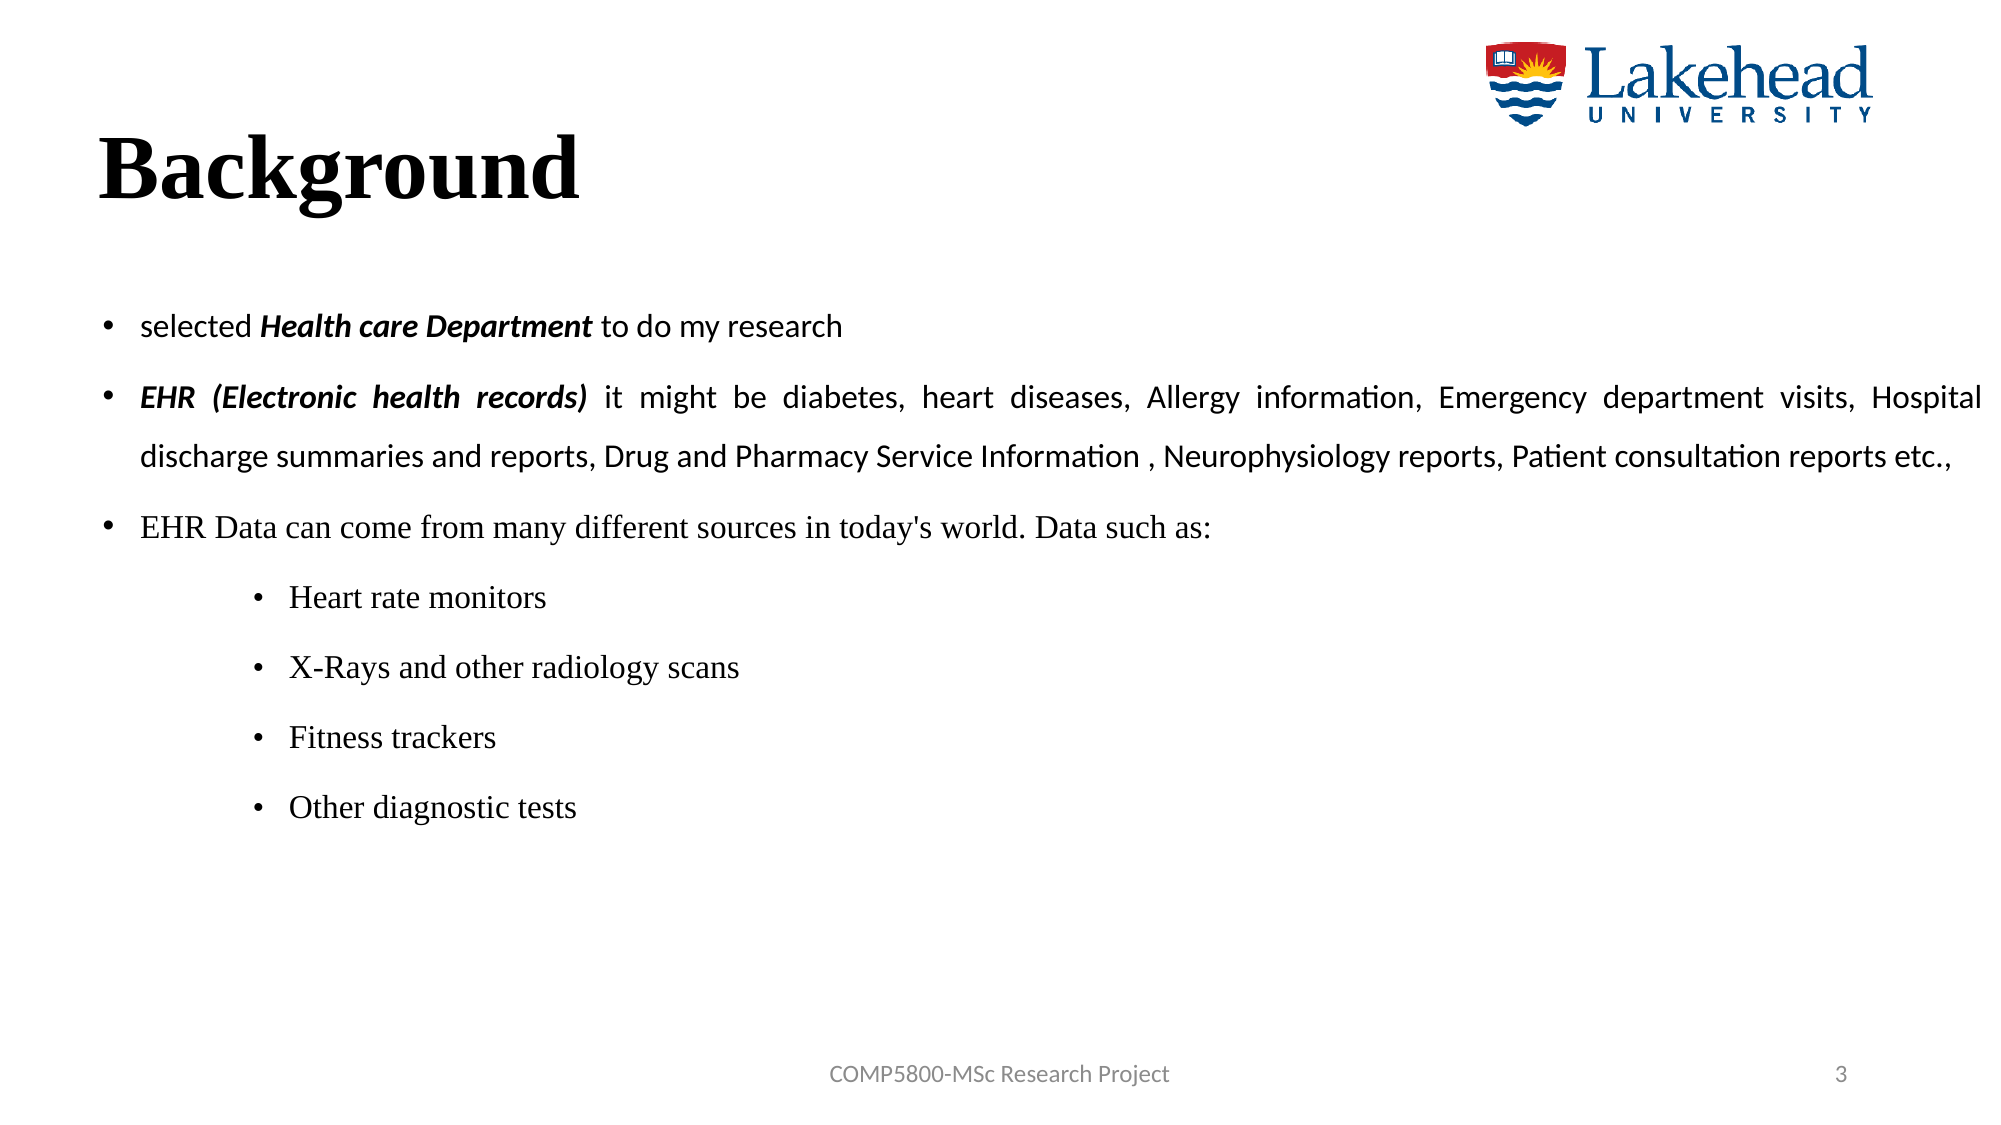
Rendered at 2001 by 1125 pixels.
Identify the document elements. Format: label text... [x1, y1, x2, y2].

picture [1481, 37, 1883, 142]
list selected Health care Department to do my research EHR (Electronic health records) it might be diabetes, heart diseases, Allergy information, Emergency department visits, Hospital discharge summaries and reports, Drug and Pharmacy Service Information , Neurophysiology reports, Patient consultation reports etc., EHR Data can come from many different sources in today's world. Data such as: • Heart rate monitors • X-Rays and other radiology scans • Fitness trackers • Other diagnostic tests [12, 277, 2000, 1062]
slide_number 3 [1412, 1042, 1863, 1103]
footer COMP5800-MSc Research Project [662, 1042, 1338, 1103]
title Background [83, 59, 1809, 277]
